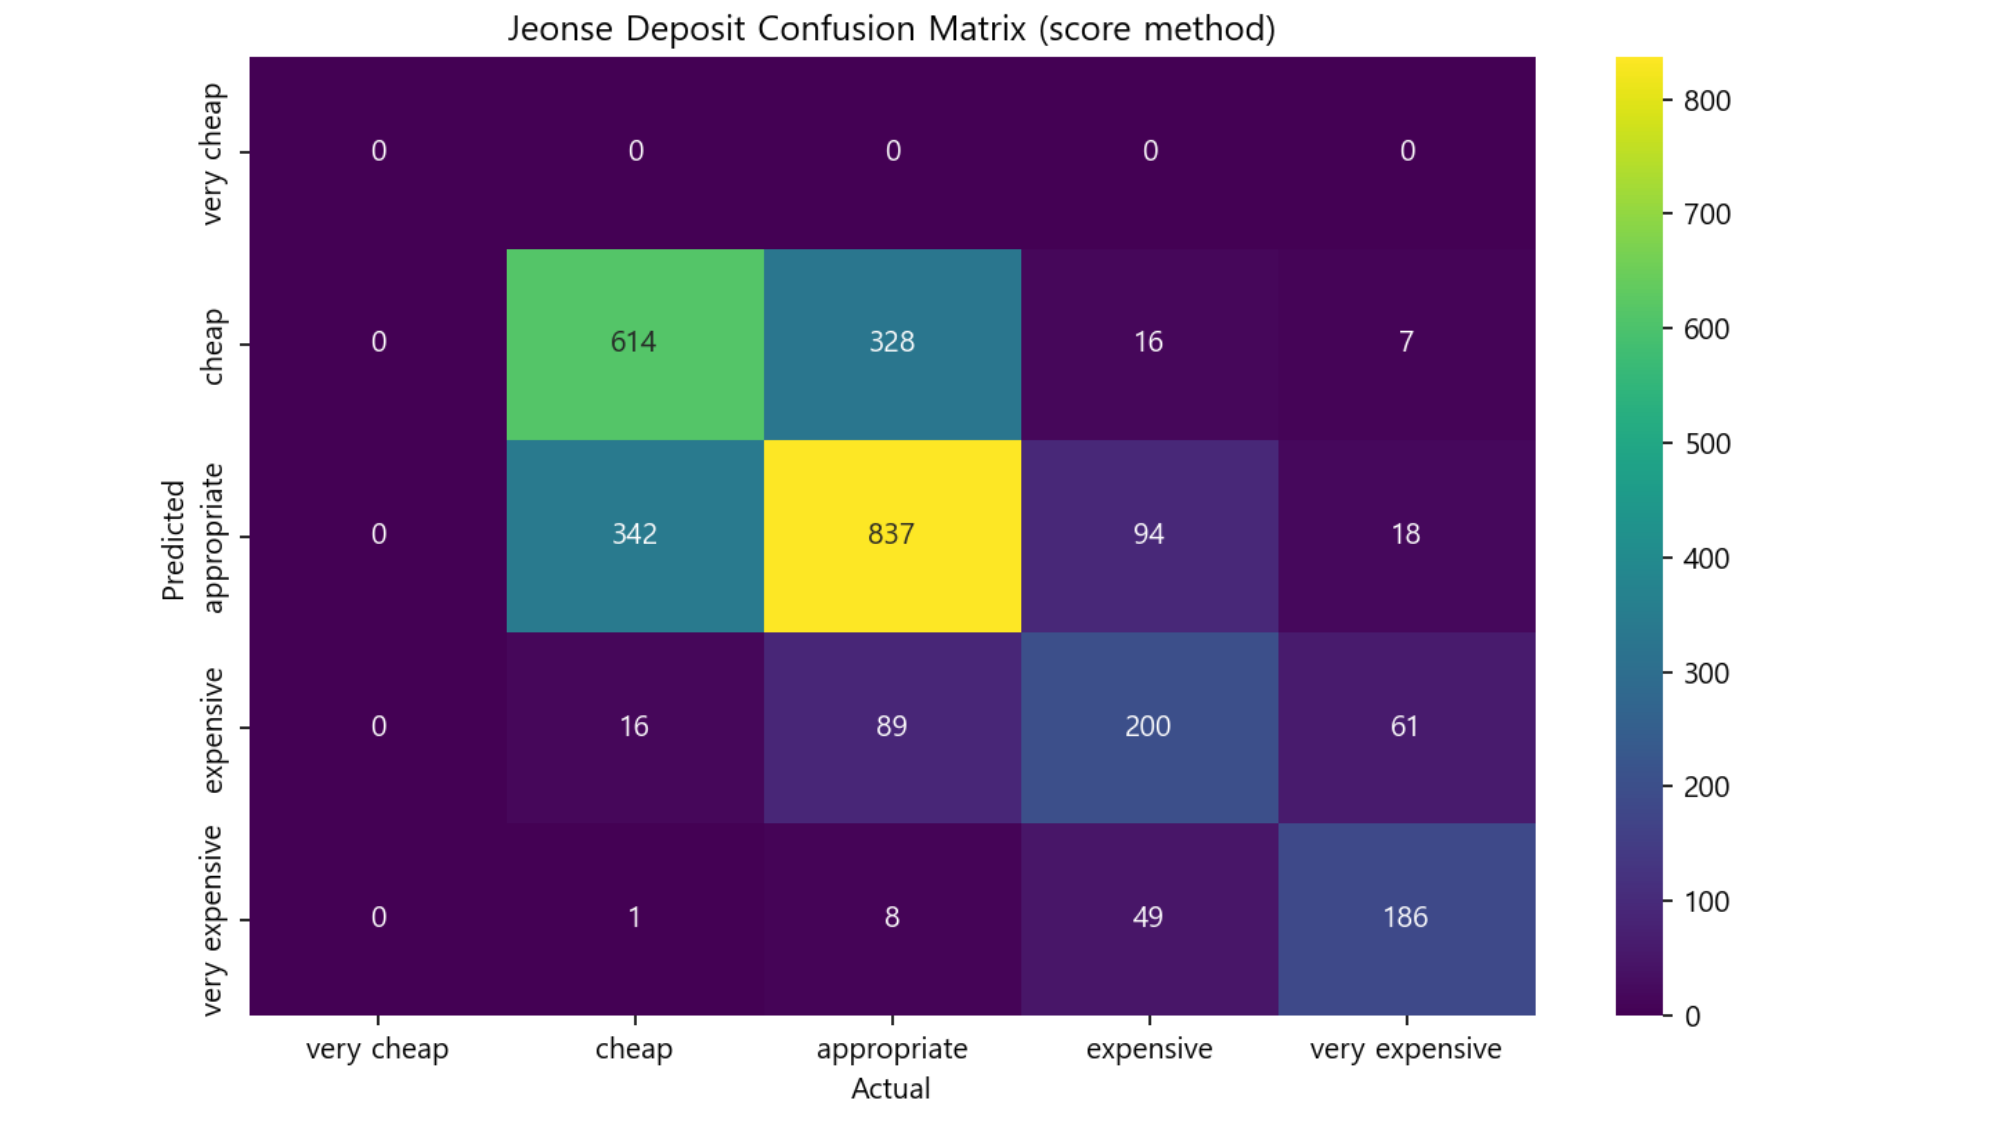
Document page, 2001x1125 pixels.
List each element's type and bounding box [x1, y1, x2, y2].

picture [116, 0, 1883, 1125]
